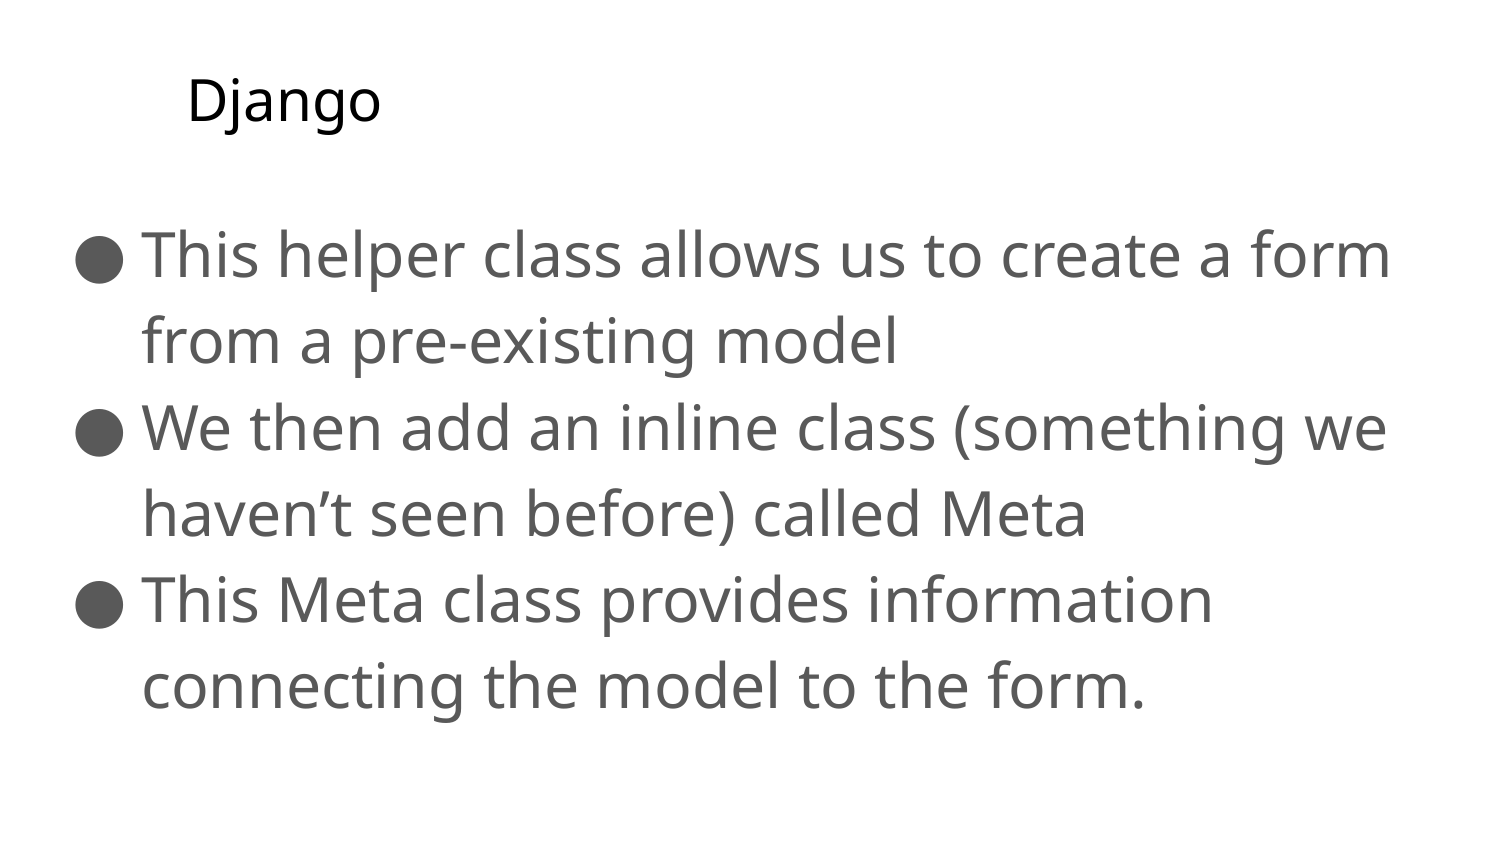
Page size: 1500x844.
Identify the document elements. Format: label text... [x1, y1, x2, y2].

list This helper class allows us to create a form from a pre-existing model We then add an inline class (something we haven’t seen before) called Meta This Meta class provides information connecting the model to the form. [51, 189, 1449, 750]
title Django [171, 48, 1449, 143]
